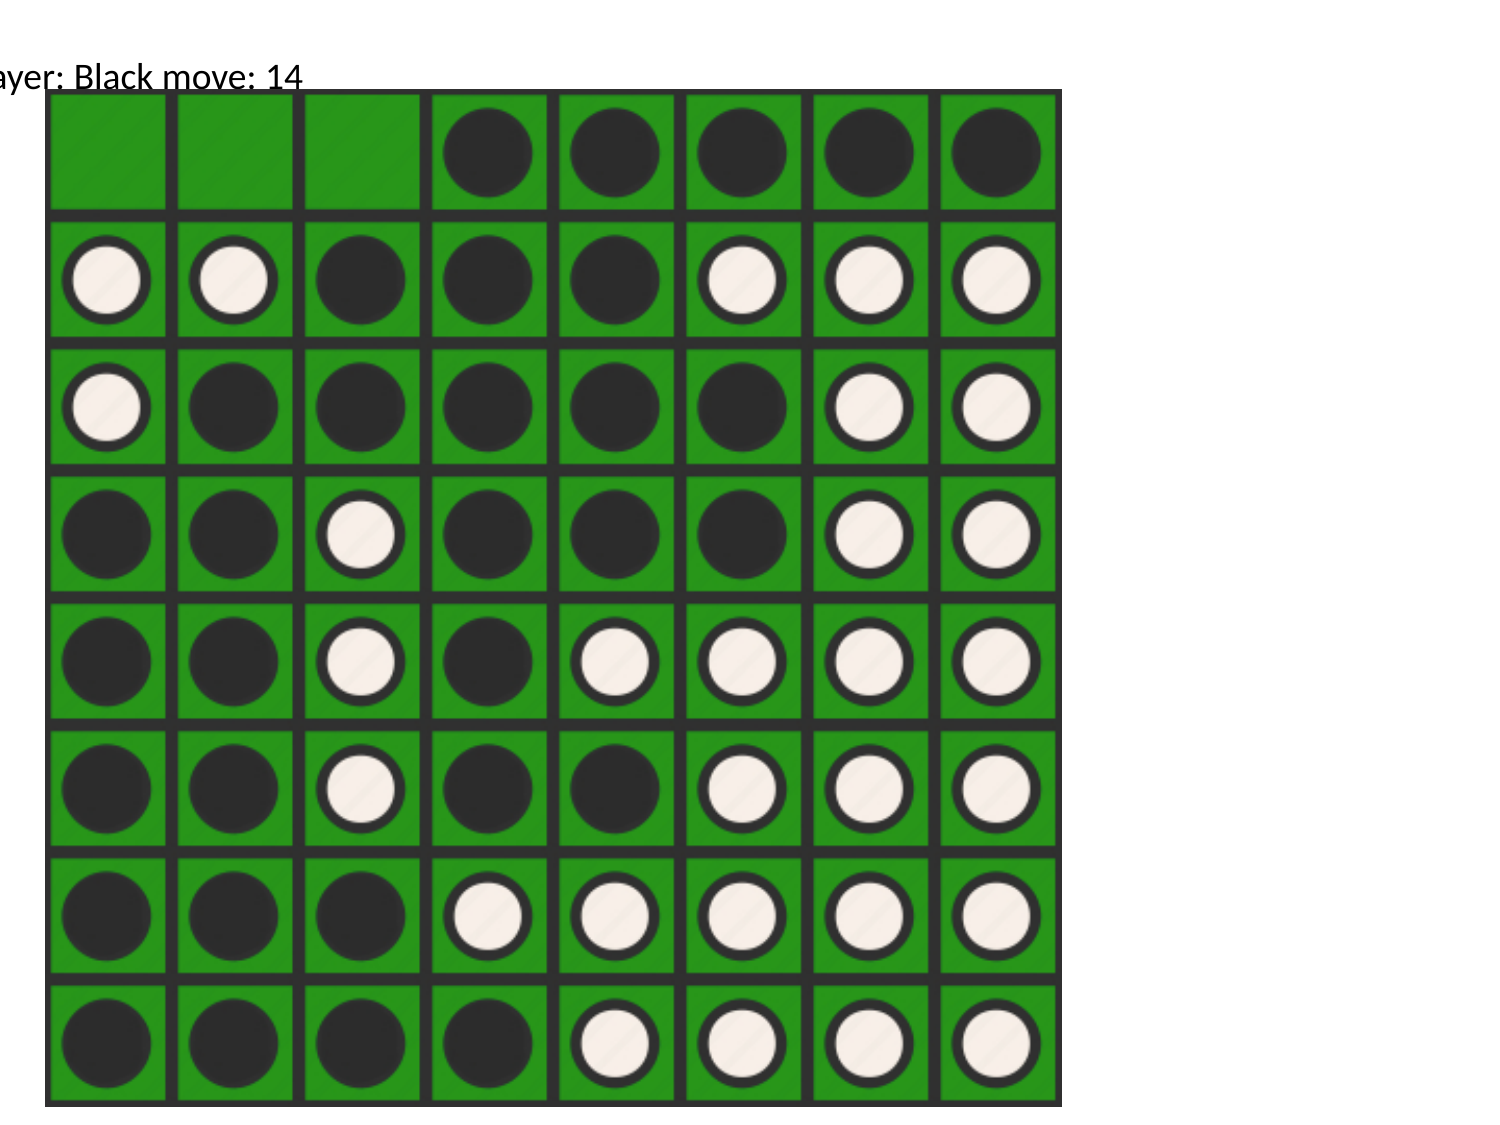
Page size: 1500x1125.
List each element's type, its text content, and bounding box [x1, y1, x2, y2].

picture [44, 89, 1062, 1107]
text_box turn: 57 player: Black move: 14 [0, 44, 319, 105]
